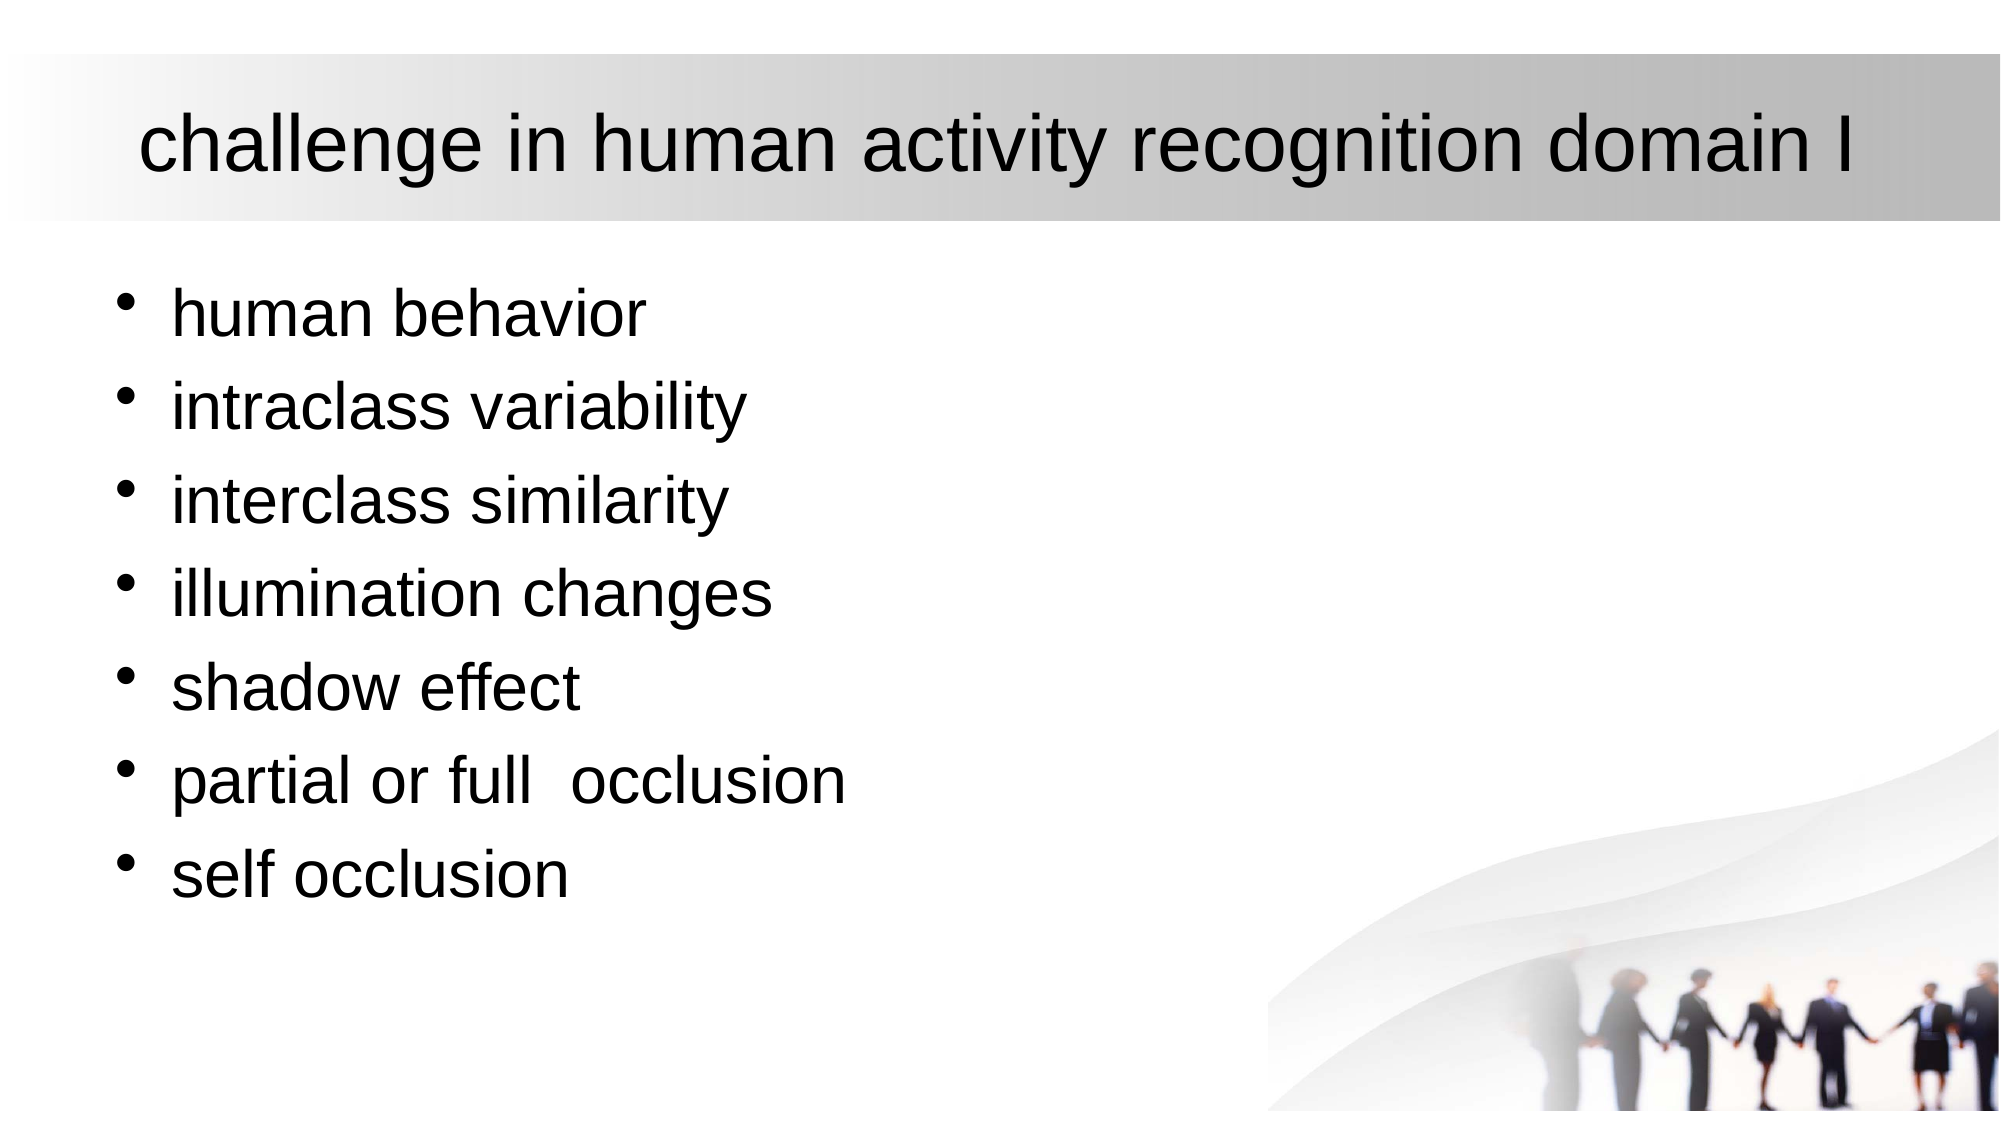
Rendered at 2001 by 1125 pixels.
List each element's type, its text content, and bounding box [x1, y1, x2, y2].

list human behavior intraclass variability interclass similarity illumination changes shadow effect partial or full occlusion self occlusion [99, 262, 1901, 1006]
title challenge in human activity recognition domain I [99, 44, 1901, 233]
picture [1268, 728, 1999, 1111]
